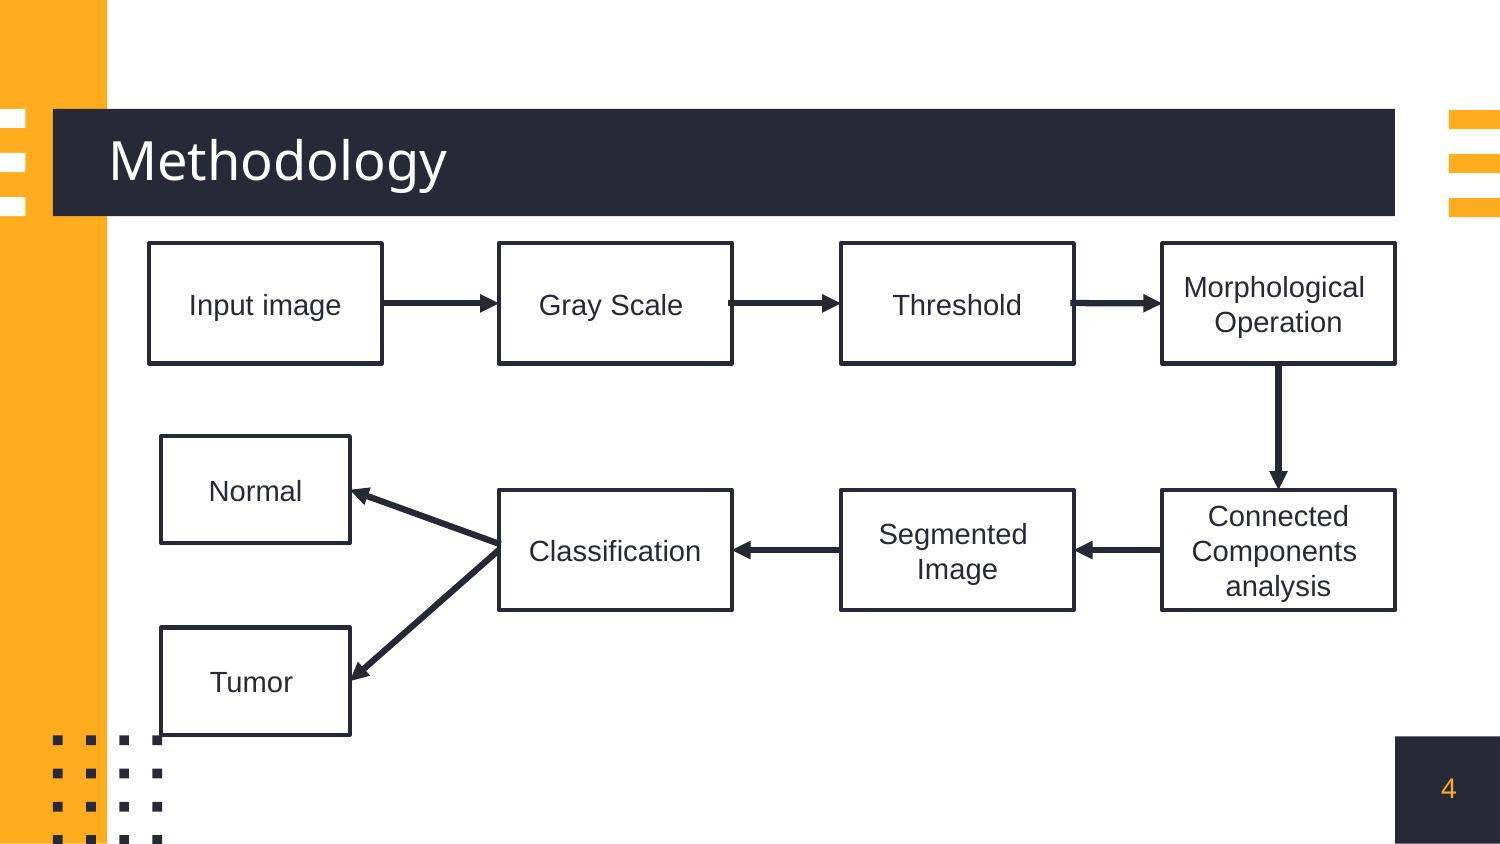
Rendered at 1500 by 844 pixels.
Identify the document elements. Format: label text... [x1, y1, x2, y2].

text_box Connected Components analysis [1160, 488, 1397, 612]
text_box Threshold [839, 241, 1076, 366]
slide_number 4 [1395, 736, 1500, 844]
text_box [349, 549, 500, 682]
text_box Normal [159, 434, 352, 545]
title Methodology [108, 108, 1396, 217]
text_box Segmented Image [839, 488, 1076, 612]
text_box Tumor [159, 625, 352, 737]
text_box Gray Scale [497, 241, 734, 366]
text_box Classification [498, 488, 734, 612]
text_box Morphological Operation [1160, 241, 1397, 366]
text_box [349, 489, 501, 545]
text_box Input image [147, 241, 384, 366]
